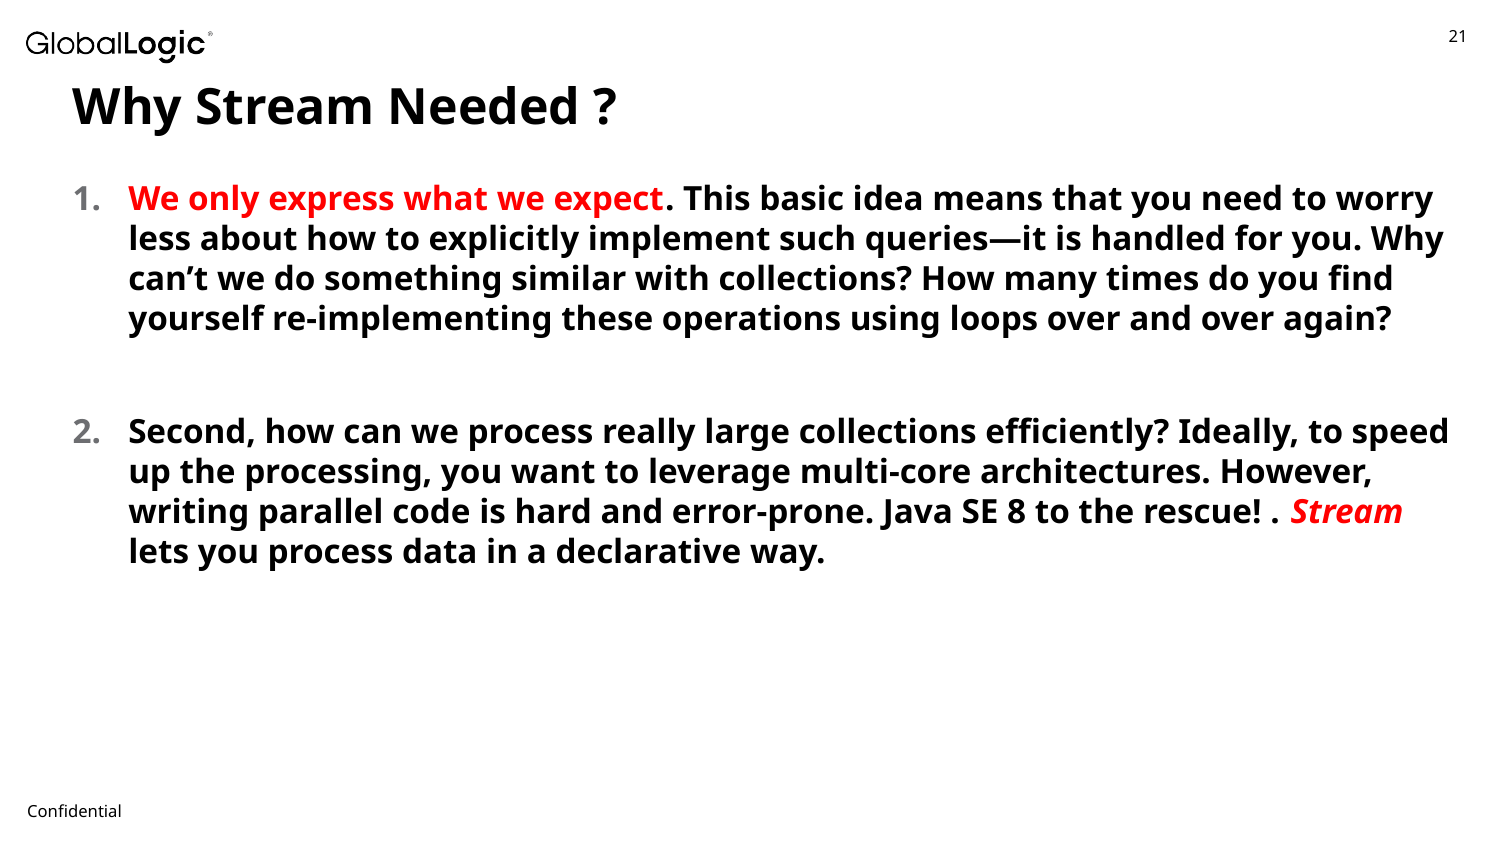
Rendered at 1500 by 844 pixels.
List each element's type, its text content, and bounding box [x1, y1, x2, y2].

picture [0, 6, 239, 83]
list We only express what we expect. This basic idea means that you need to worry less about how to explicitly implement such queries—it is handled for you. Why can’t we do something similar with collections? How many times do you find yourself re-implementing these operations using loops over and over again? Second, how can we process really large collections efficiently? Ideally, to speed up the processing, you want to leverage multi-core architectures. However, writing parallel code is hard and error-prone. Java SE 8 to the rescue! . Stream lets you process data in a declarative way. [57, 162, 1475, 844]
title Why Stream Needed ? [57, 59, 1326, 152]
